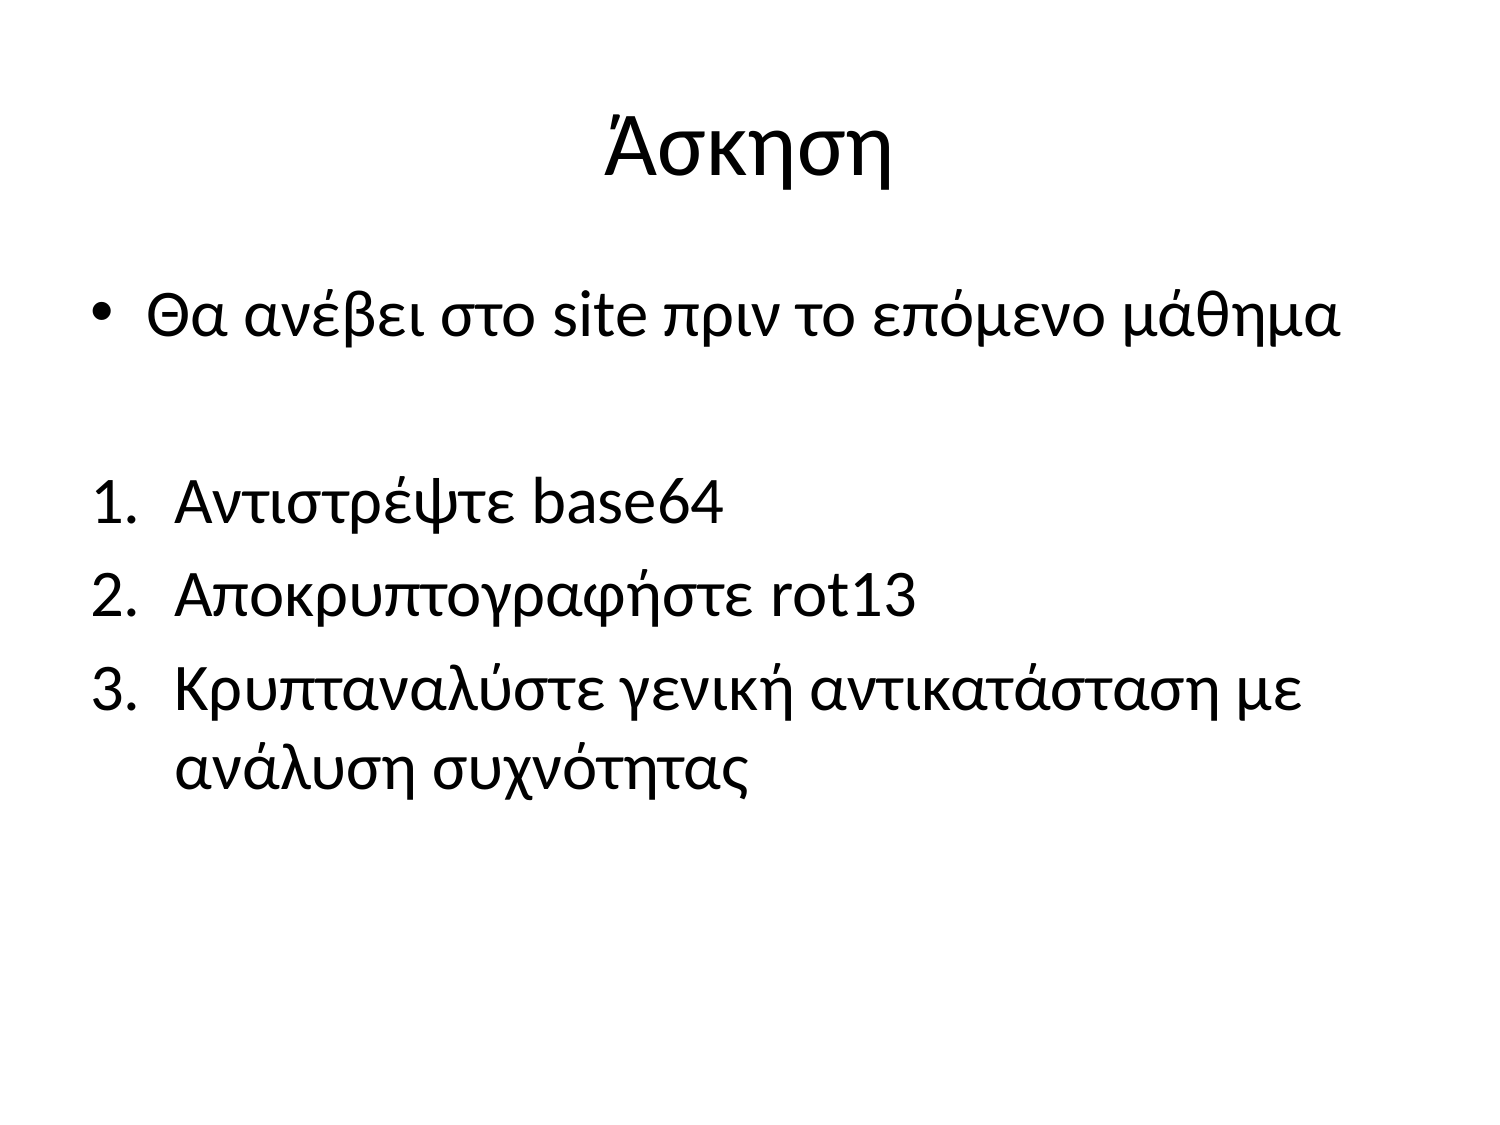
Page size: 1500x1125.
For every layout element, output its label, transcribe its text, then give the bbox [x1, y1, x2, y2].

list Θα ανέβει στο site πριν το επόμενο μάθημα Αντιστρέψτε base64 Αποκρυπτογραφήστε rot13 Κρυπταναλύστε γενική αντικατάσταση με ανάλυση συχνότητας [75, 262, 1425, 1005]
title Άσκηση [75, 45, 1425, 233]
